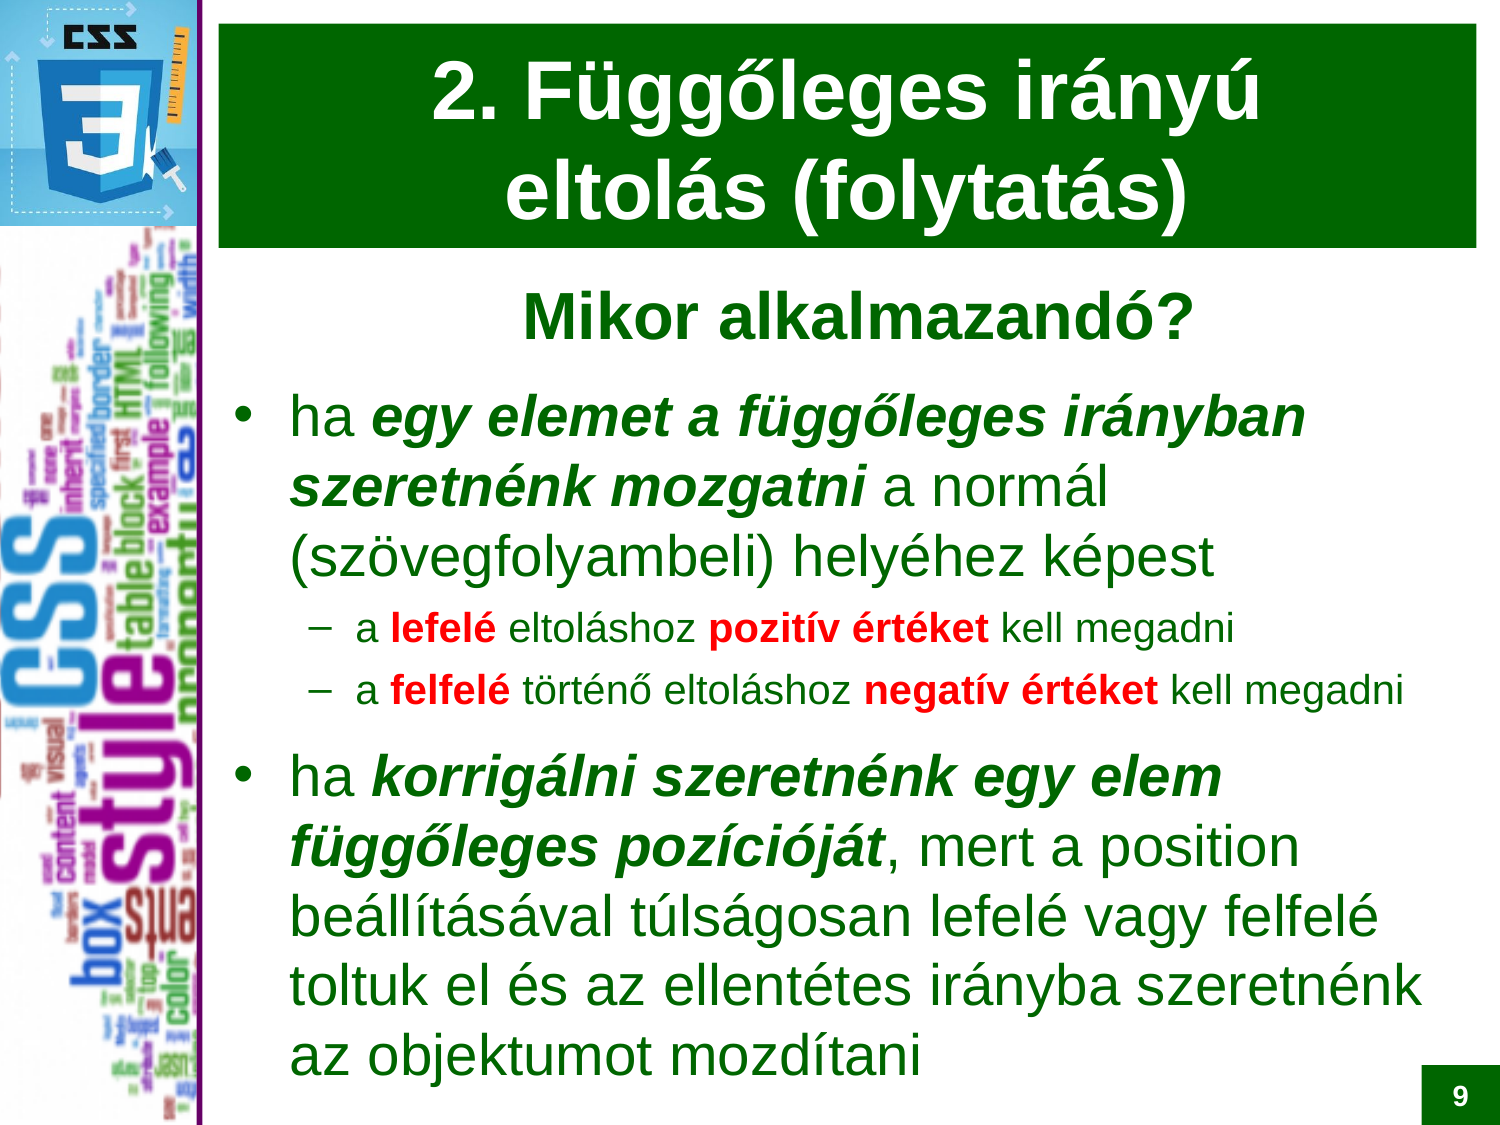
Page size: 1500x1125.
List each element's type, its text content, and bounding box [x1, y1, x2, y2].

title 2. Függőleges irányú eltolás (folytatás) [218, 23, 1477, 248]
list Mikor alkalmazandó? ha egy elemet a függőleges irányban szeretnénk mozgatni a normál (szövegfolyambeli) helyéhez képest a lefelé eltoláshoz pozitív értéket kell megadni a felfelé történő eltoláshoz negatív értéket kell megadni ha korrigálni szeretnénk egy elem függőleges pozícióját, mert a position beállításával túlságosan lefelé vagy felfelé toltuk el és az ellentétes irányba szeretnénk az objektumot mozdítani [218, 265, 1500, 1111]
slide_number 9 [1421, 1065, 1500, 1125]
picture [0, 0, 197, 1125]
